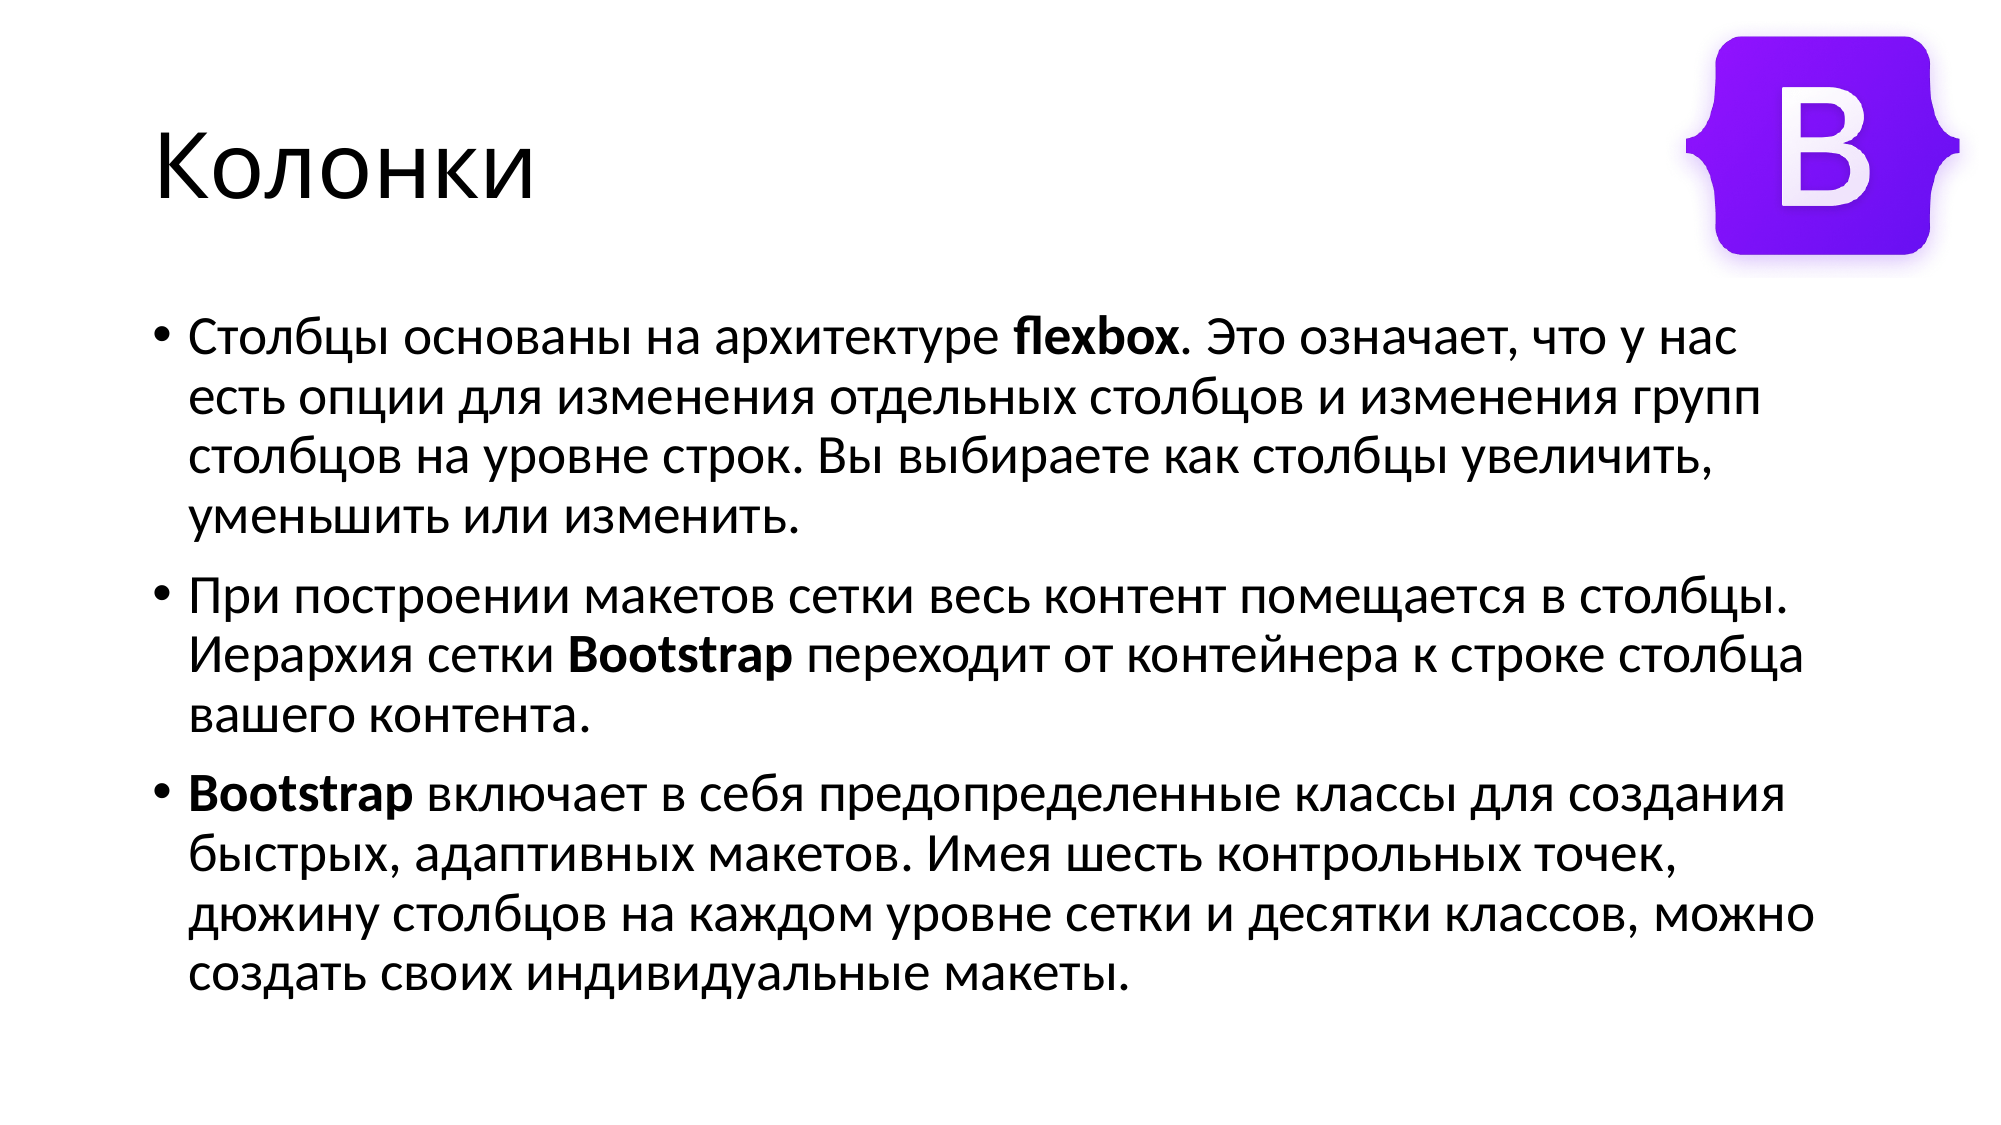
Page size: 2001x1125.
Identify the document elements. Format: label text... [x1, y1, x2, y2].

picture [1662, 12, 1983, 278]
title Колонки [137, 59, 1662, 278]
list Столбцы основаны на архитектуре flexbox. Это означает, что у нас есть опции для изменения отдельных столбцов и изменения групп столбцов на уровне строк. Вы выбираете как столбцы увеличить, уменьшить или изменить. При построении макетов сетки весь контент помещается в столбцы. Иерархия сетки Bootstrap переходит от контейнера к строке столбца вашего контента. Bootstrap включает в себя предопределенные классы для создания быстрых, адаптивных макетов. Имея шесть контрольных точек, дюжину столбцов на каждом уровне сетки и десятки классов, можно создать своих индивидуальные макеты. [137, 299, 1863, 1014]
